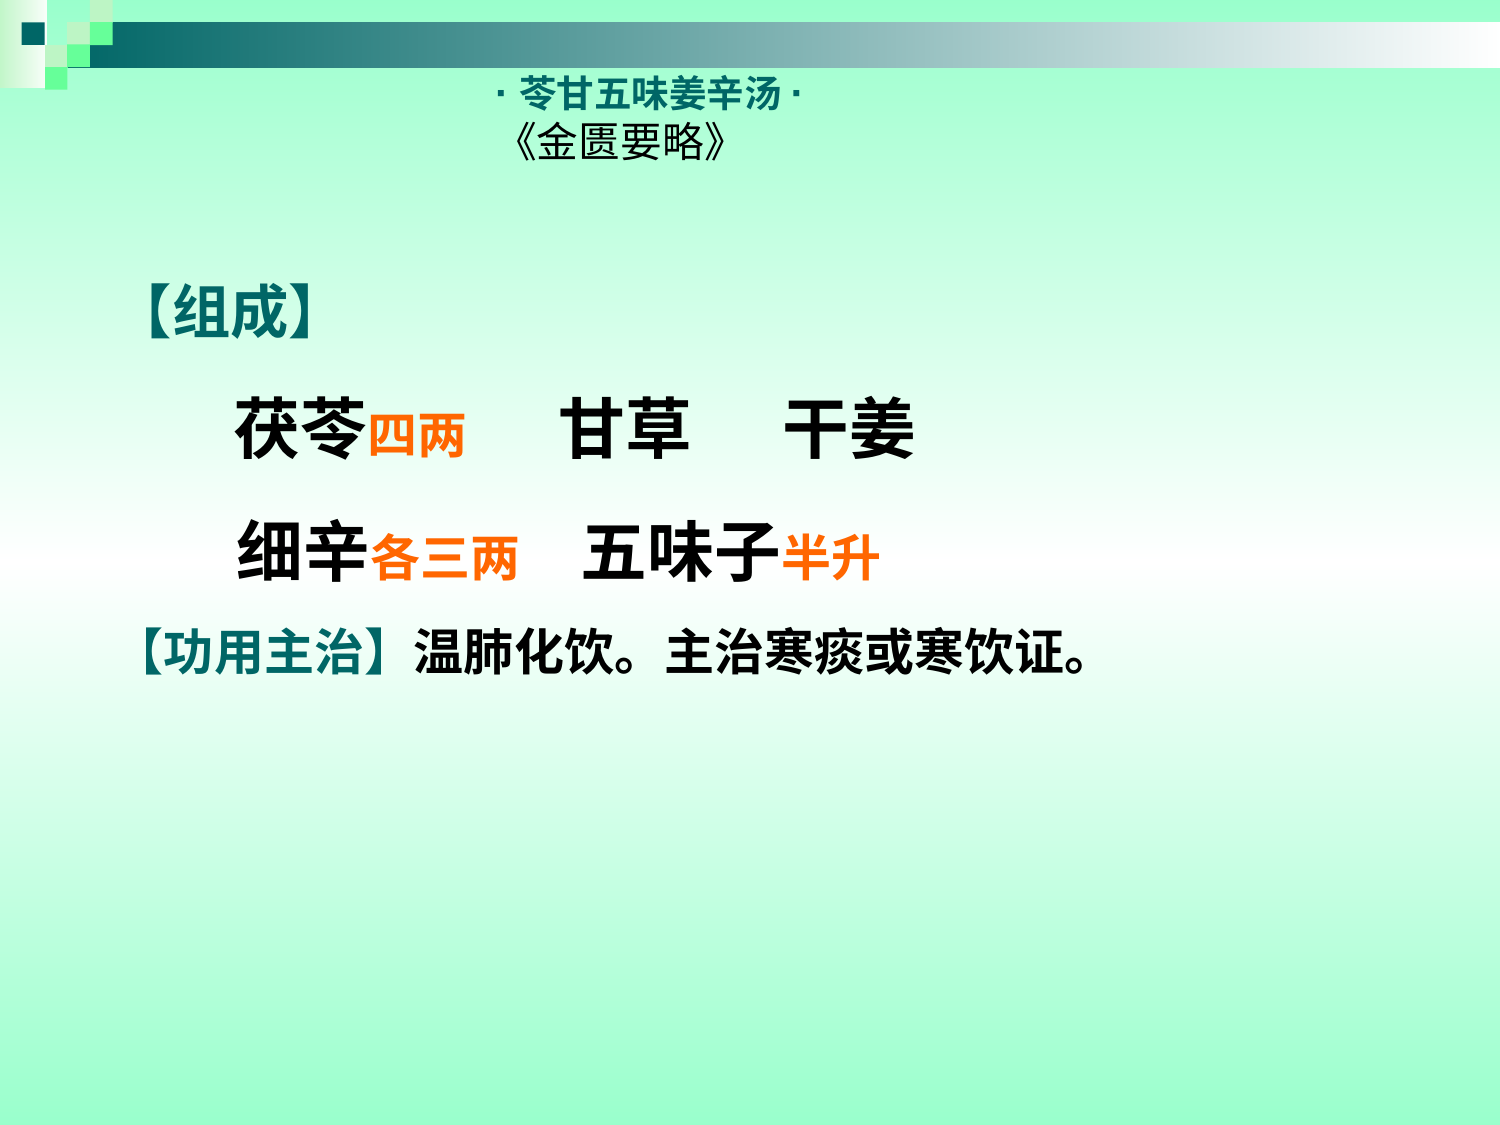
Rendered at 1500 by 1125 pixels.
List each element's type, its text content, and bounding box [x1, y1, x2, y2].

text_box ·苓甘五味姜辛汤· 《金匮要略》 [480, 58, 918, 224]
list 【组成】 茯苓四两 甘草 干姜 细辛各三两 五味子半升 【功用主治】温肺化饮。主治寒痰或寒饮证。 [98, 160, 1365, 977]
